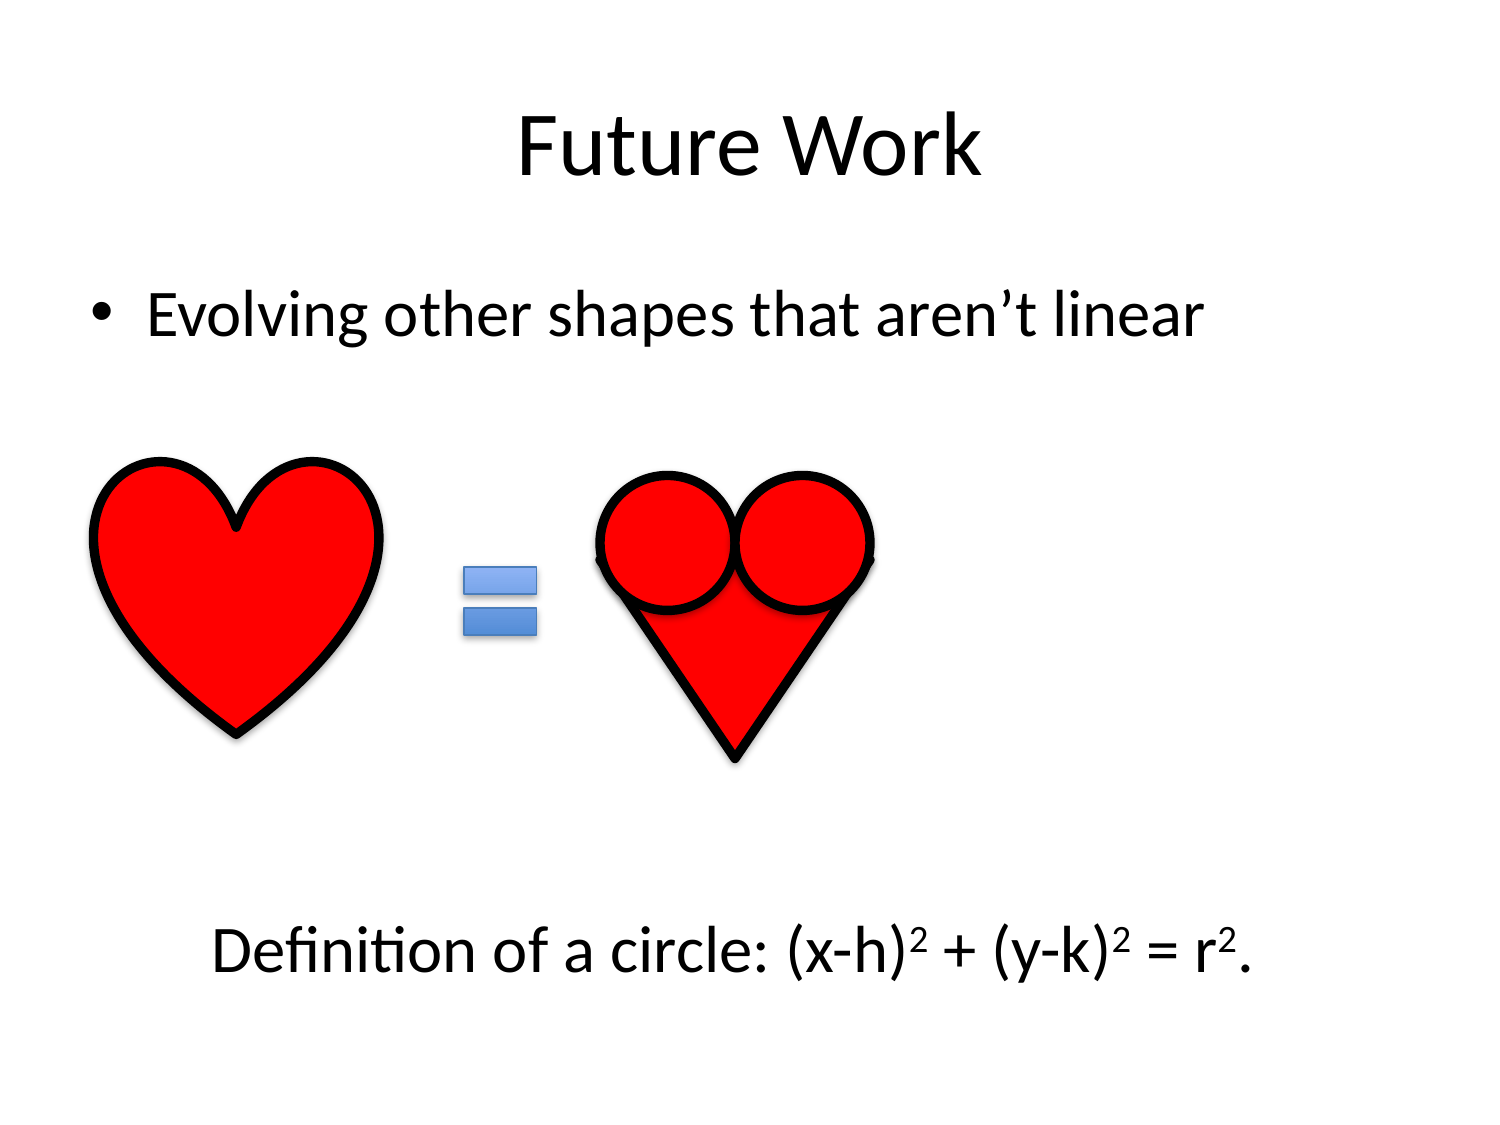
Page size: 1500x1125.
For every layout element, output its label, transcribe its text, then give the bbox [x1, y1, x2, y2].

title Future Work [75, 45, 1425, 233]
text_box [734, 474, 871, 612]
text_box [633, 575, 837, 760]
text_box [463, 566, 537, 595]
text_box [463, 607, 537, 636]
text_box Definition of a circle: (x-h)2 + (y-k)2 = r2. [196, 898, 1269, 994]
text_box [92, 460, 380, 736]
list Evolving other shapes that aren’t linear [75, 262, 1425, 361]
text_box [599, 474, 733, 612]
